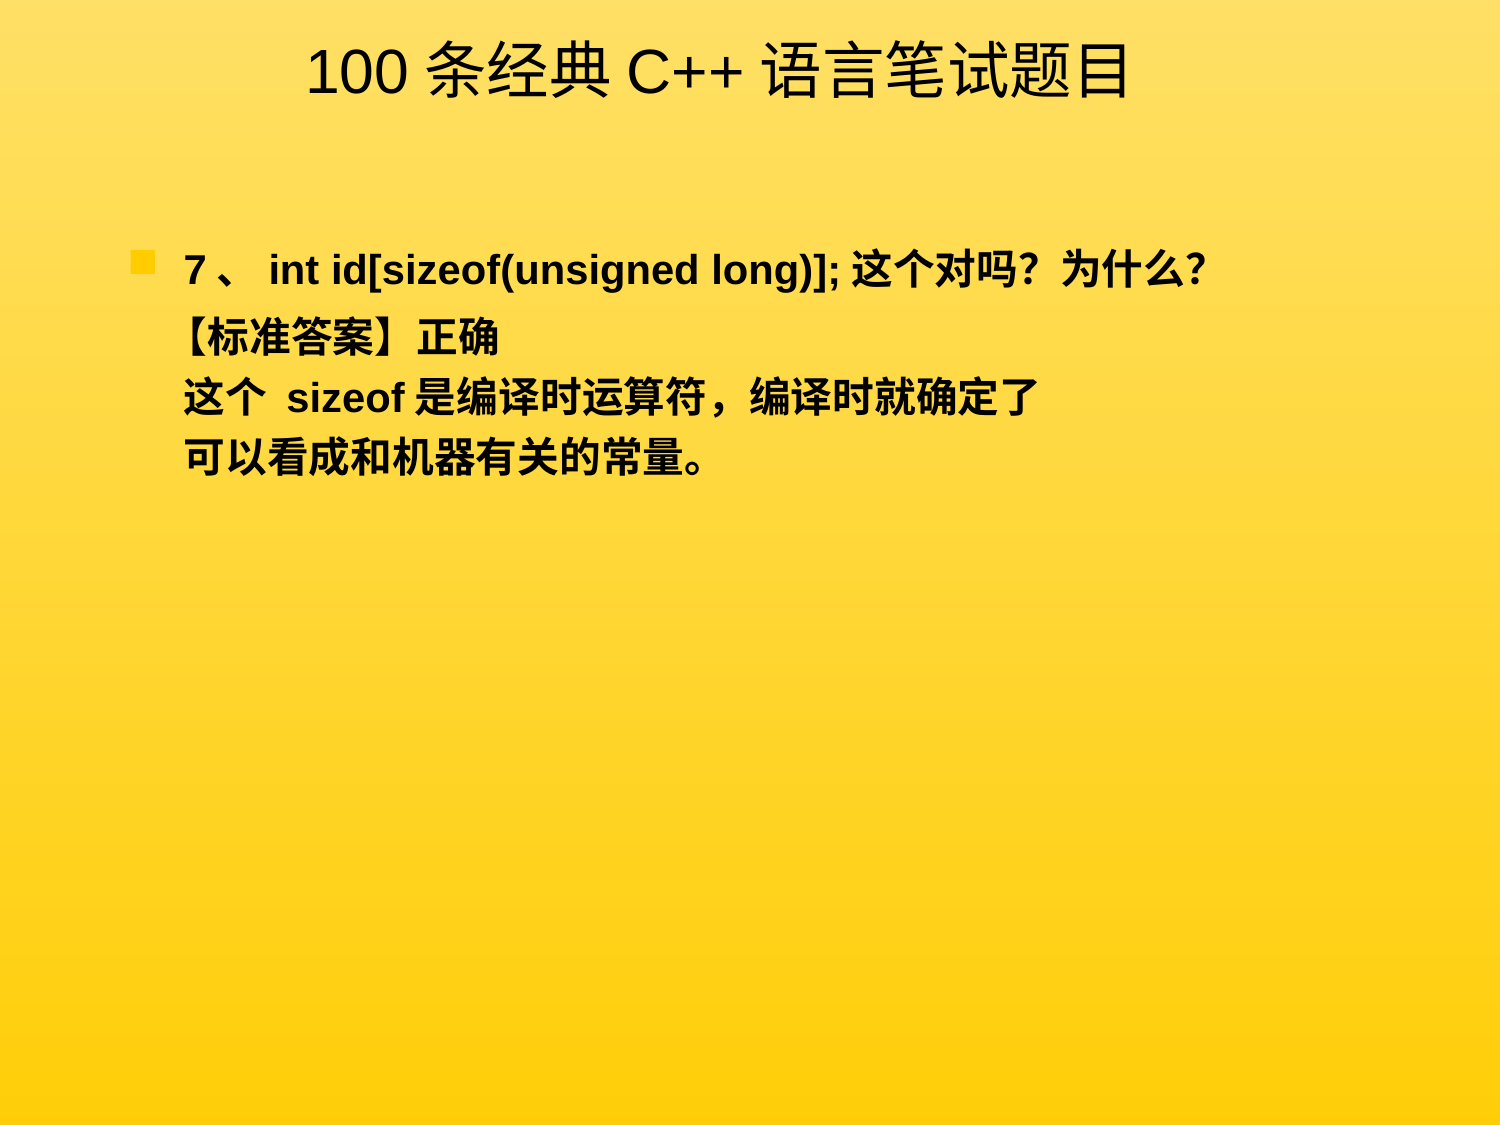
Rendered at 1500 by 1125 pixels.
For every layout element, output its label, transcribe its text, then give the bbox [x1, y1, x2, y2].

list 7、int id[sizeof(unsigned long)];这个对吗？为什么？ 【标准答案】正确 这个 sizeof是编译时运算符，编译时就确定了 可以看成和机器有关的常量。 [112, 224, 1388, 1000]
title 100条经典C++语言笔试题目 [24, 0, 1150, 138]
